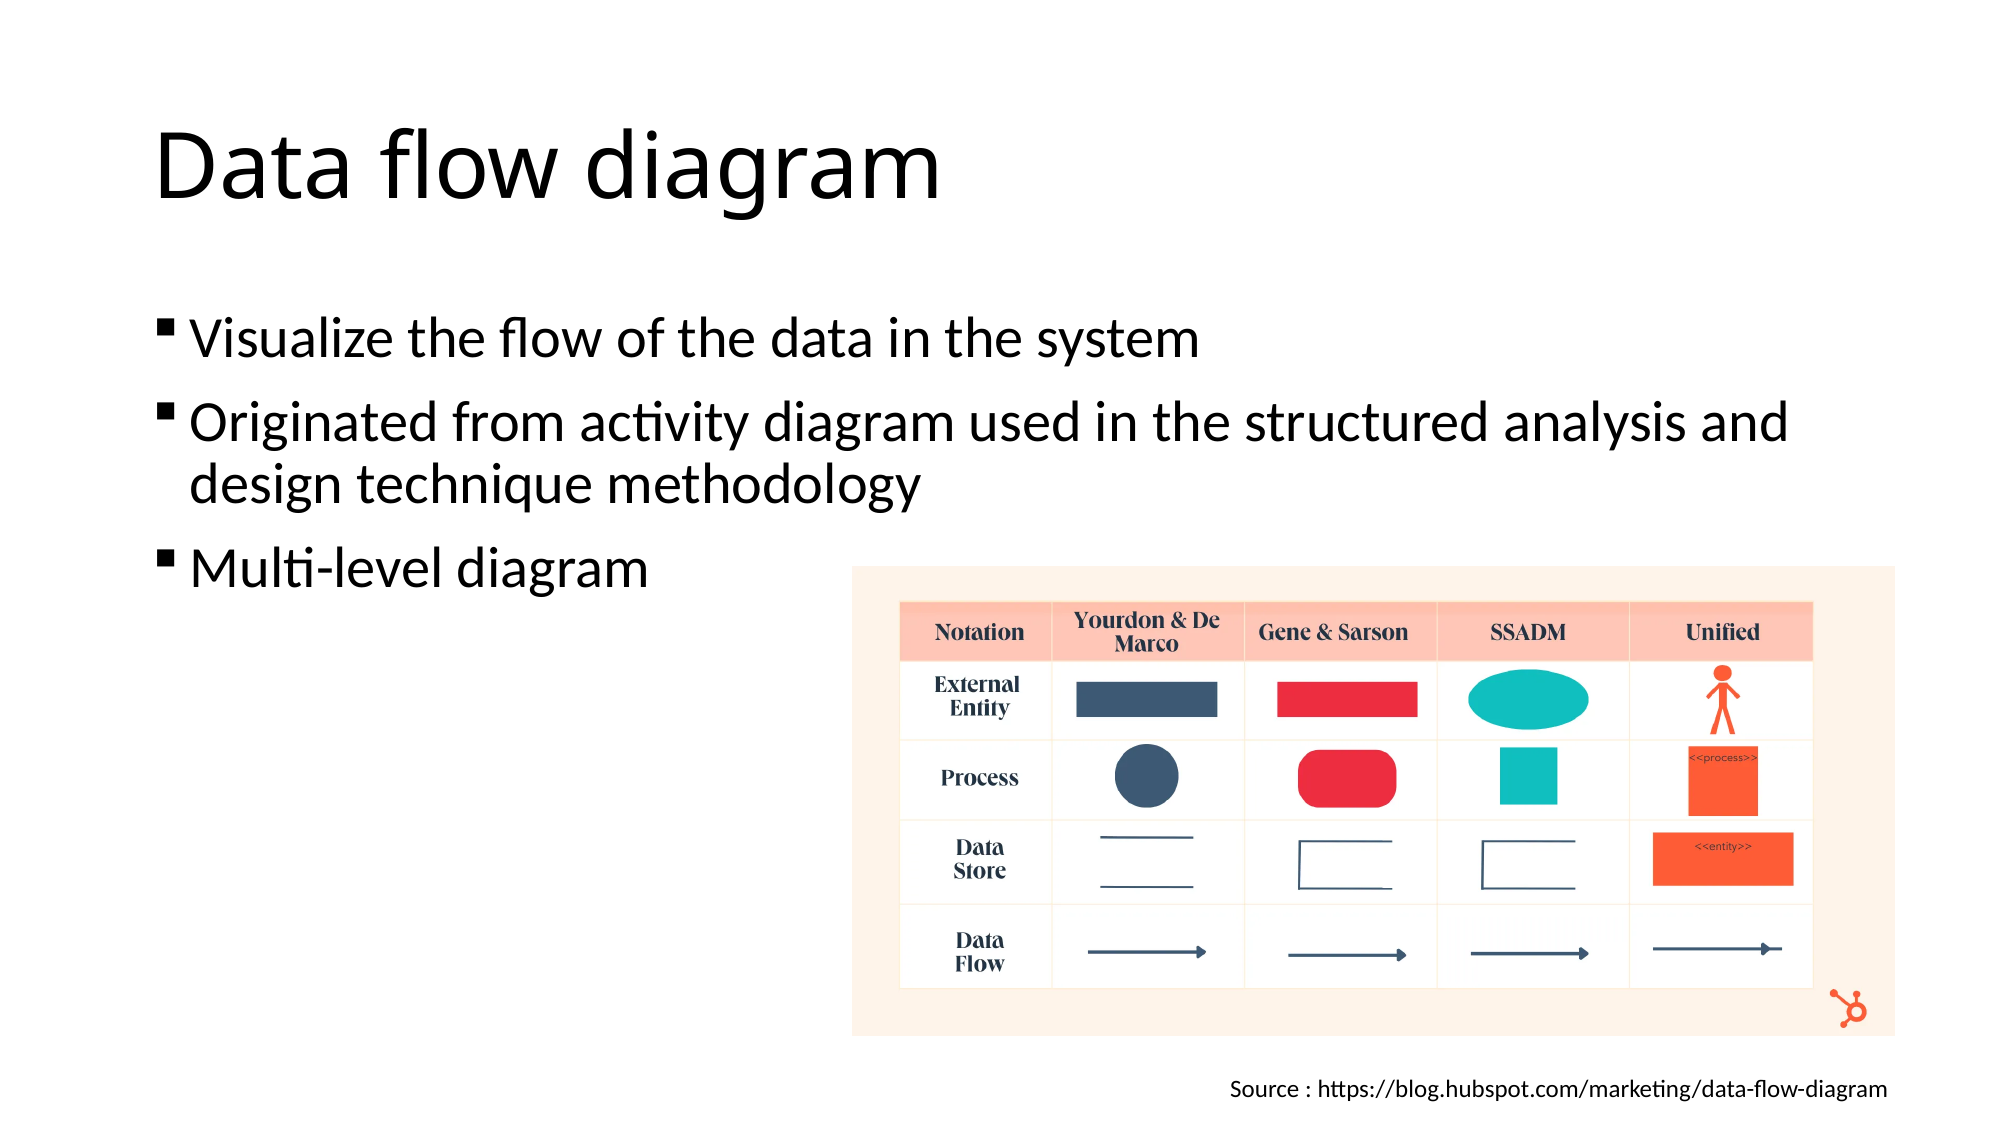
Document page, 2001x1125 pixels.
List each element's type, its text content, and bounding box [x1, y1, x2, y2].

text_box Source : https://blog.hubspot.com/marketing/data-flow-diagram [1215, 1065, 1905, 1110]
title Data flow diagram [137, 59, 1863, 278]
picture [852, 566, 1895, 1036]
list Visualize the flow of the data in the system Originated from activity diagram used in the structured analysis and design technique methodology Multi-level diagram [137, 299, 1863, 1014]
